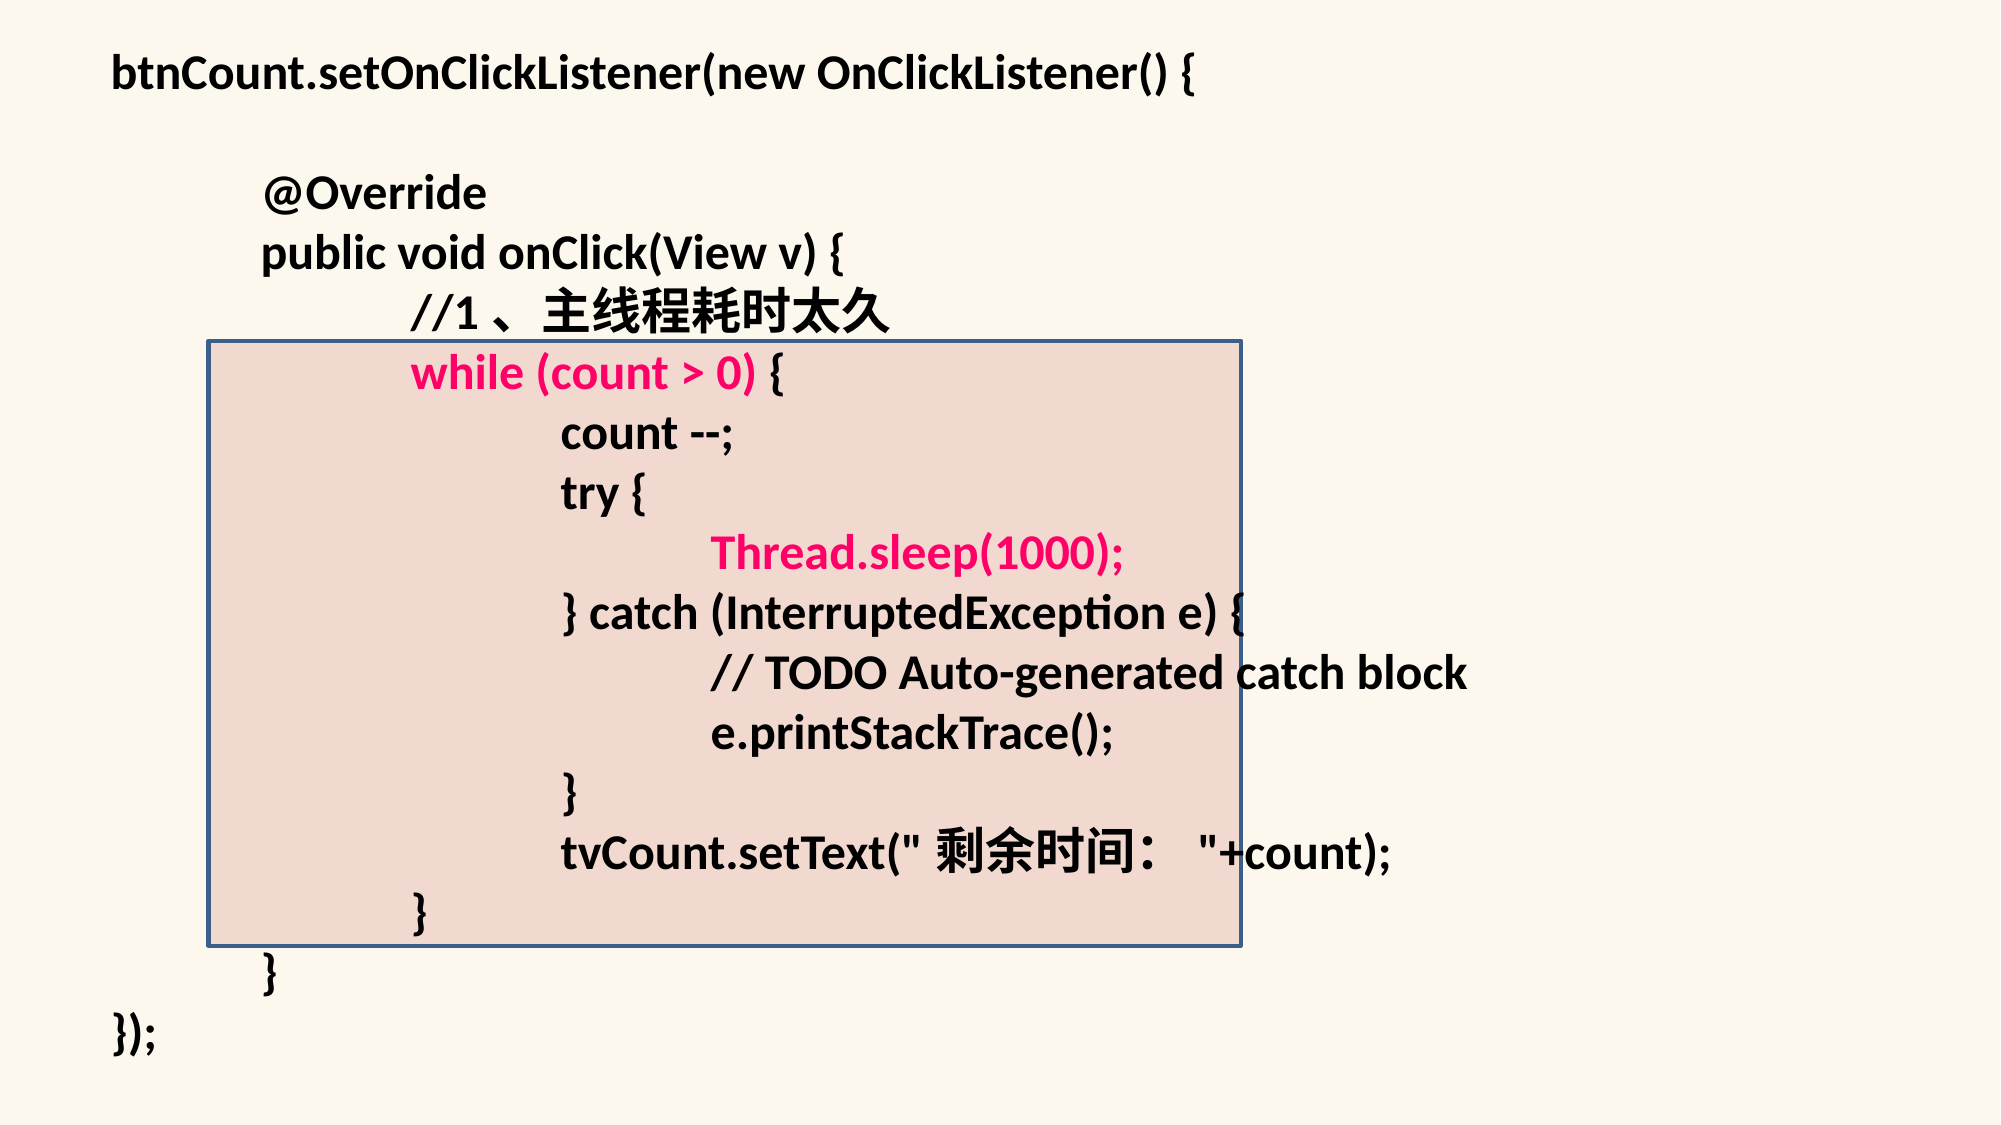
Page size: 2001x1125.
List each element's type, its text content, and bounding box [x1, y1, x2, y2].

text_box btnCount.setOnClickListener(new OnClickListener() { @Override public void onClick(View v) { //1、主线程耗时太久 while (count > 0) { count --; try { Thread.sleep(1000); } catch (InterruptedException e) { // TODO Auto-generated catch block e.printStackTrace(); } tvCount.setText("剩余时间："+count); } } }); [95, 32, 1981, 1068]
